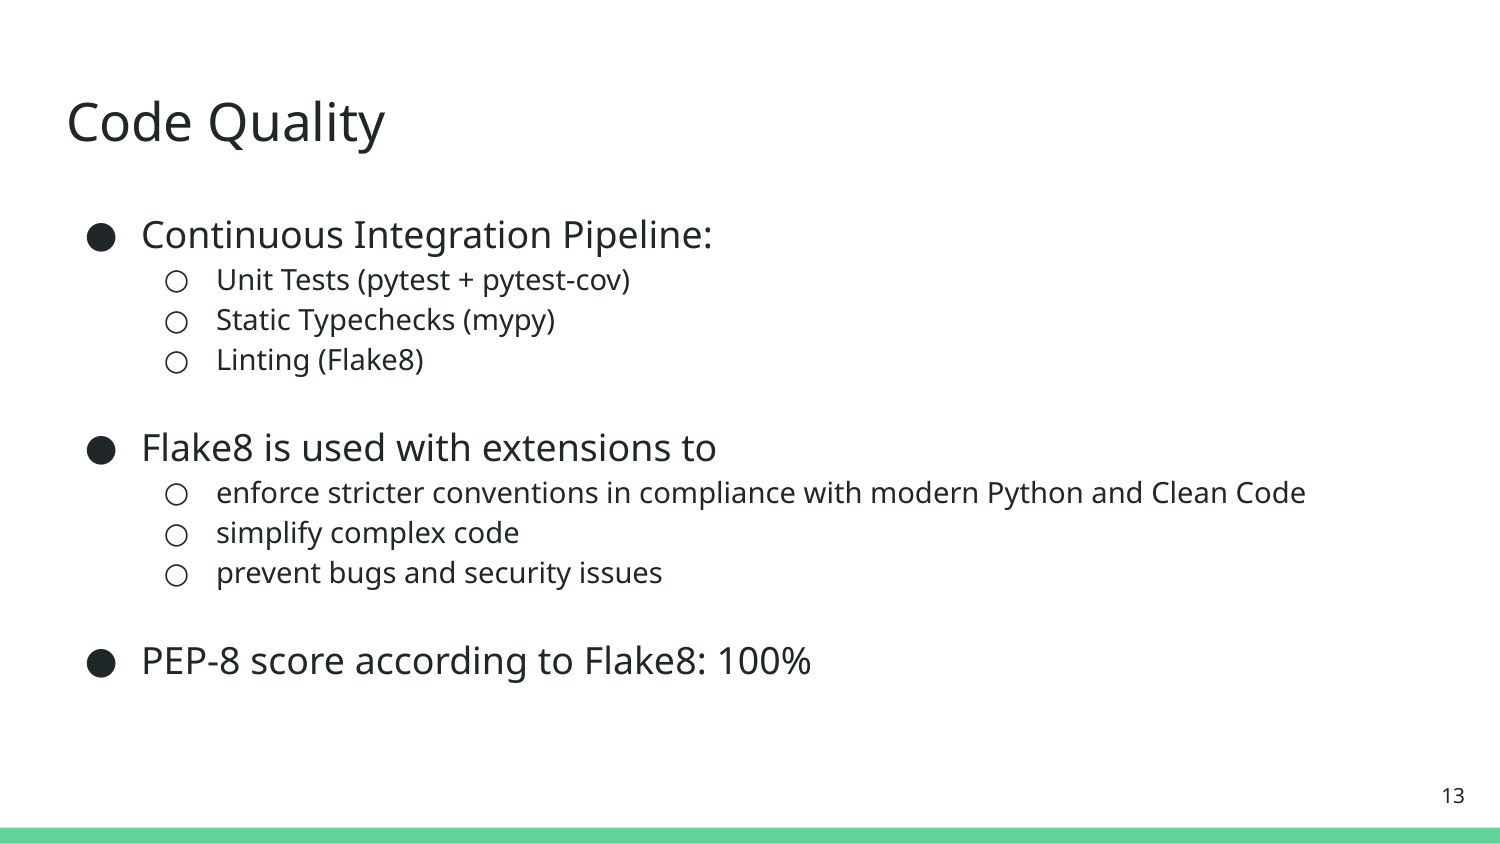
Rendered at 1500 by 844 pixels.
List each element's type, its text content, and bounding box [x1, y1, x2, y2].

slide_number ‹#› [1389, 764, 1480, 830]
title Code Quality [51, 72, 1449, 167]
list Continuous Integration Pipeline: Unit Tests (pytest + pytest-cov) Static Typechecks (mypy) Linting (Flake8) Flake8 is used with extensions to enforce stricter conventions in compliance with modern Python and Clean Code simplify complex code prevent bugs and security issues PEP-8 score according to Flake8: 100% [51, 189, 1449, 750]
